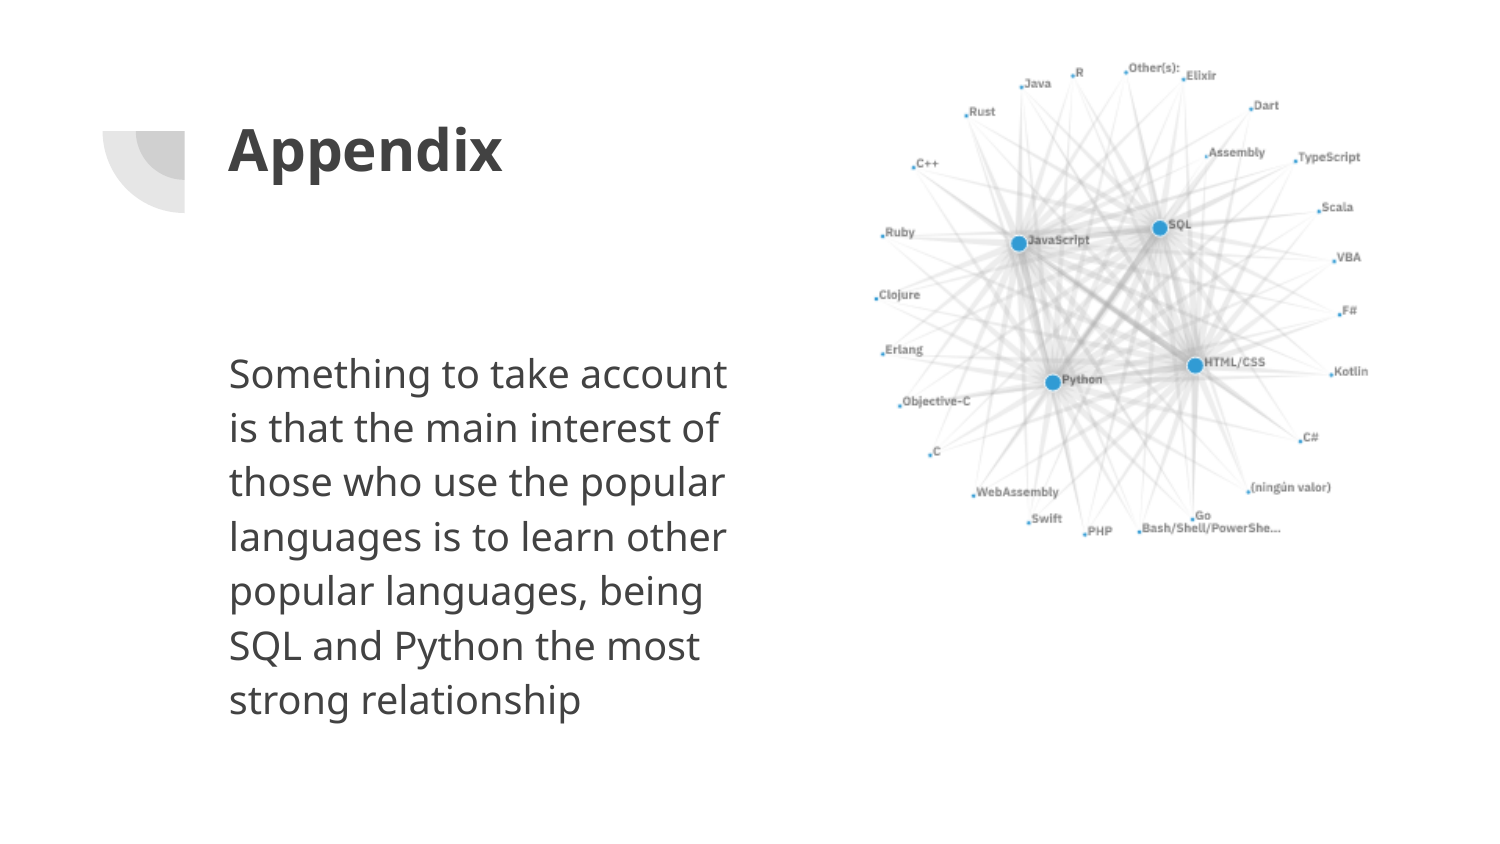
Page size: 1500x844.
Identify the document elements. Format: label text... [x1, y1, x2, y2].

picture [824, 30, 1437, 581]
list Something to take account is that the main interest of those who use the popular languages is to learn other popular languages, being SQL and Python the most strong relationship [213, 326, 750, 744]
title Appendix [213, 98, 819, 263]
